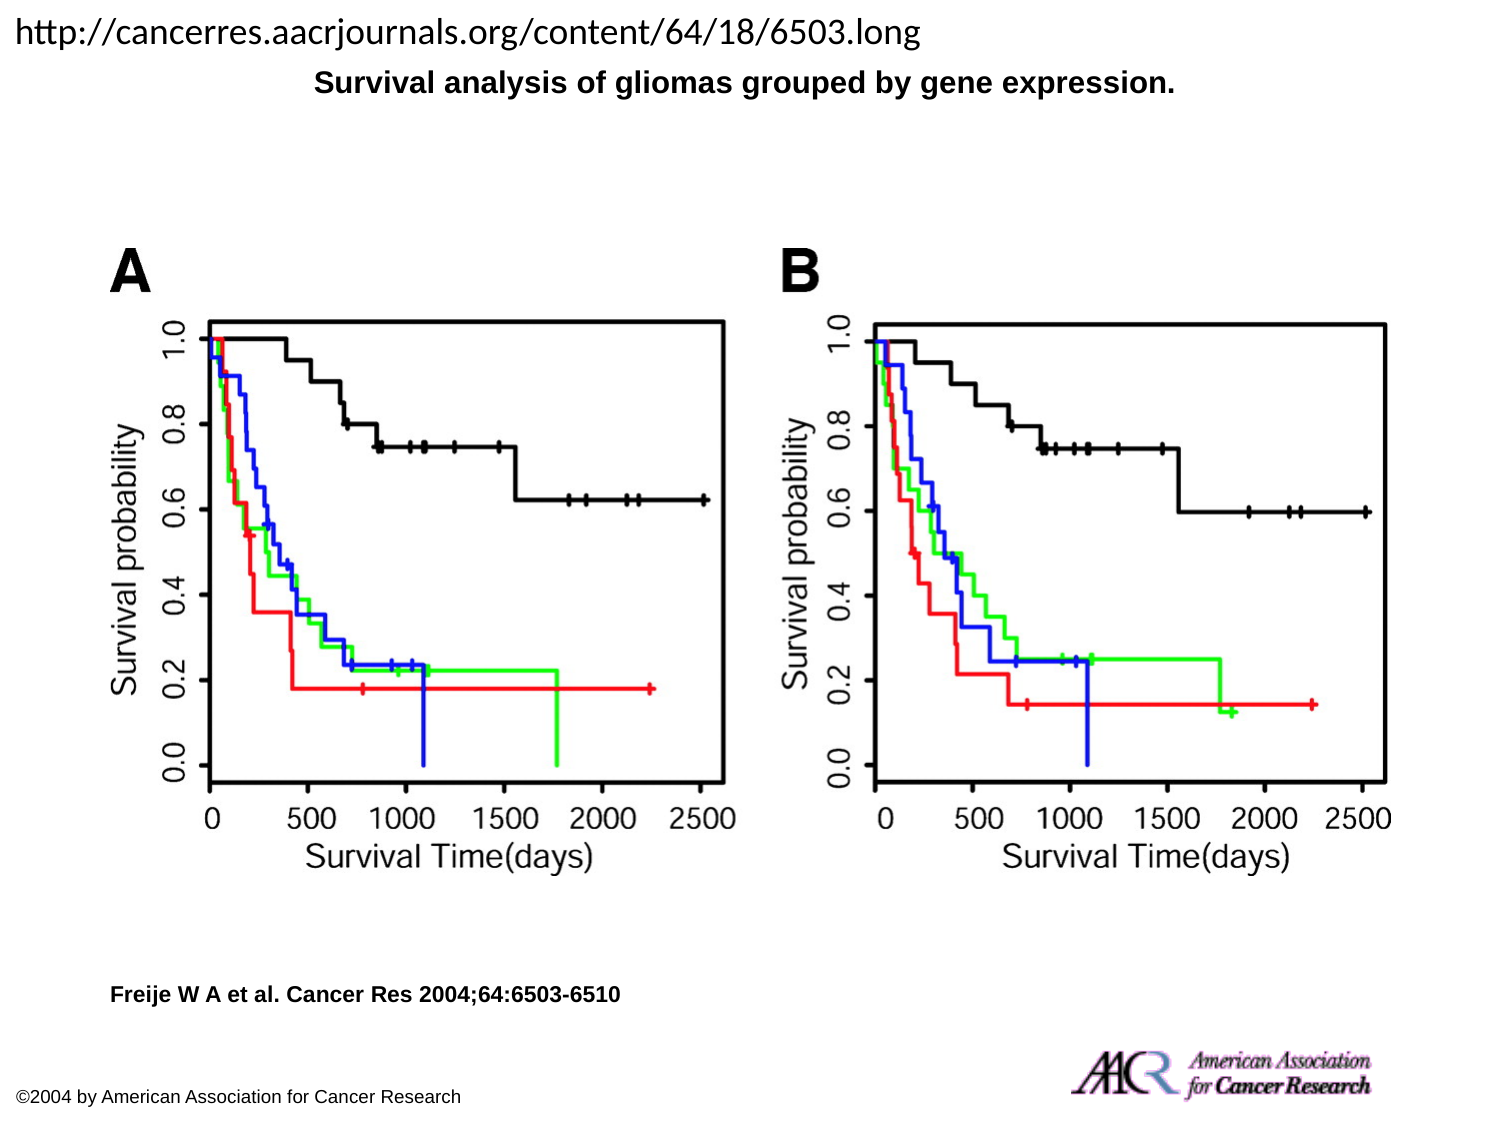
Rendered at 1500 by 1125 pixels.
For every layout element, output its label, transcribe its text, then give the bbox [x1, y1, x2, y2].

text_box Survival analysis of gliomas grouped by gene expression. [53, 62, 1447, 131]
text_box Freije W A et al. Cancer Res 2004;64:6503-6510 [110, 979, 753, 1018]
picture [109, 248, 1391, 876]
text_box ©2004 by American Association for Cancer Research [16, 1084, 825, 1125]
text_box http://cancerres.aacrjournals.org/content/64/18/6503.long [0, 0, 1111, 60]
picture [1070, 1044, 1374, 1106]
